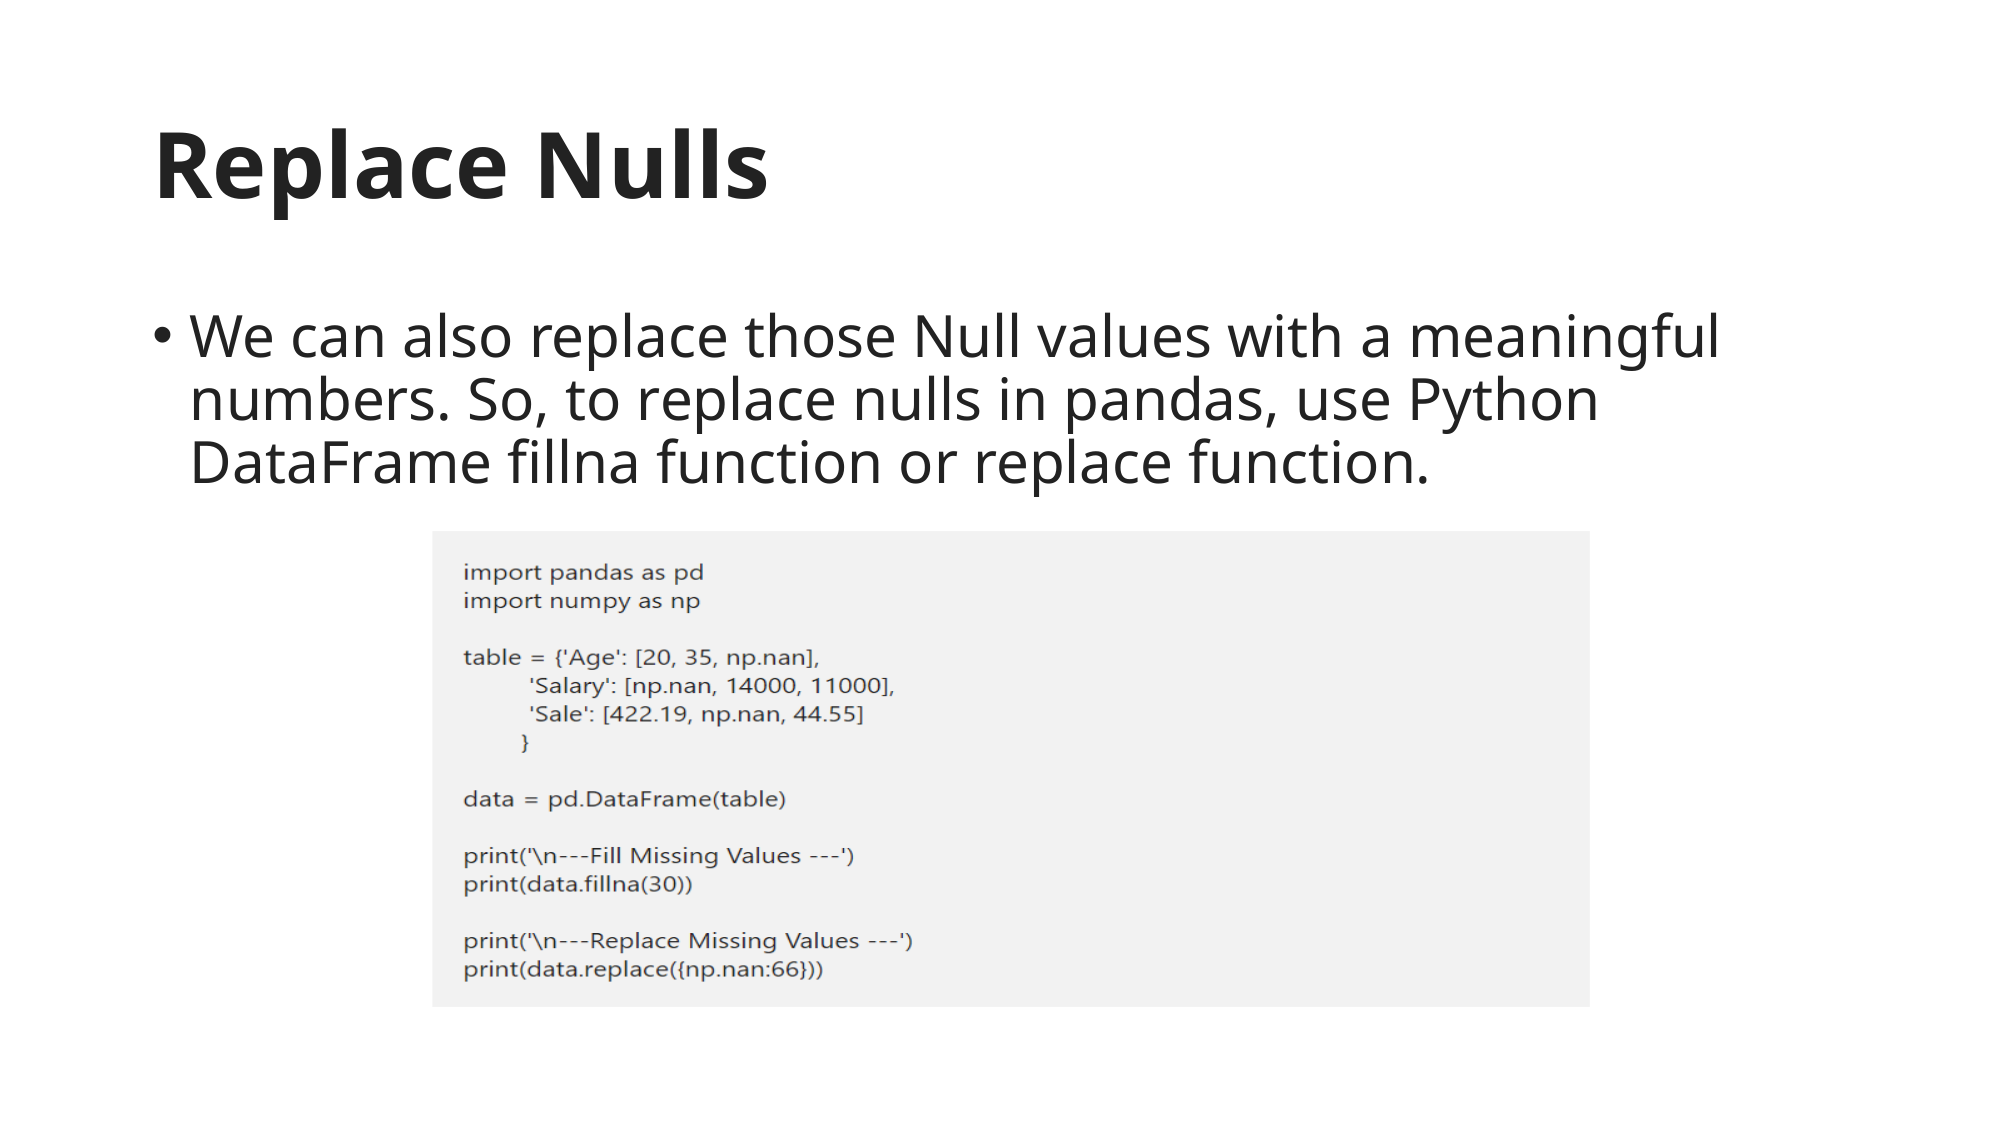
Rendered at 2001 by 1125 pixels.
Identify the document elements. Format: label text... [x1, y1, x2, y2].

picture [395, 520, 1605, 1014]
list We can also replace those Null values with a meaningful numbers. So, to replace nulls in pandas, use Python DataFrame fillna function or replace function. [137, 299, 1863, 1066]
title Replace Nulls [137, 59, 1863, 278]
